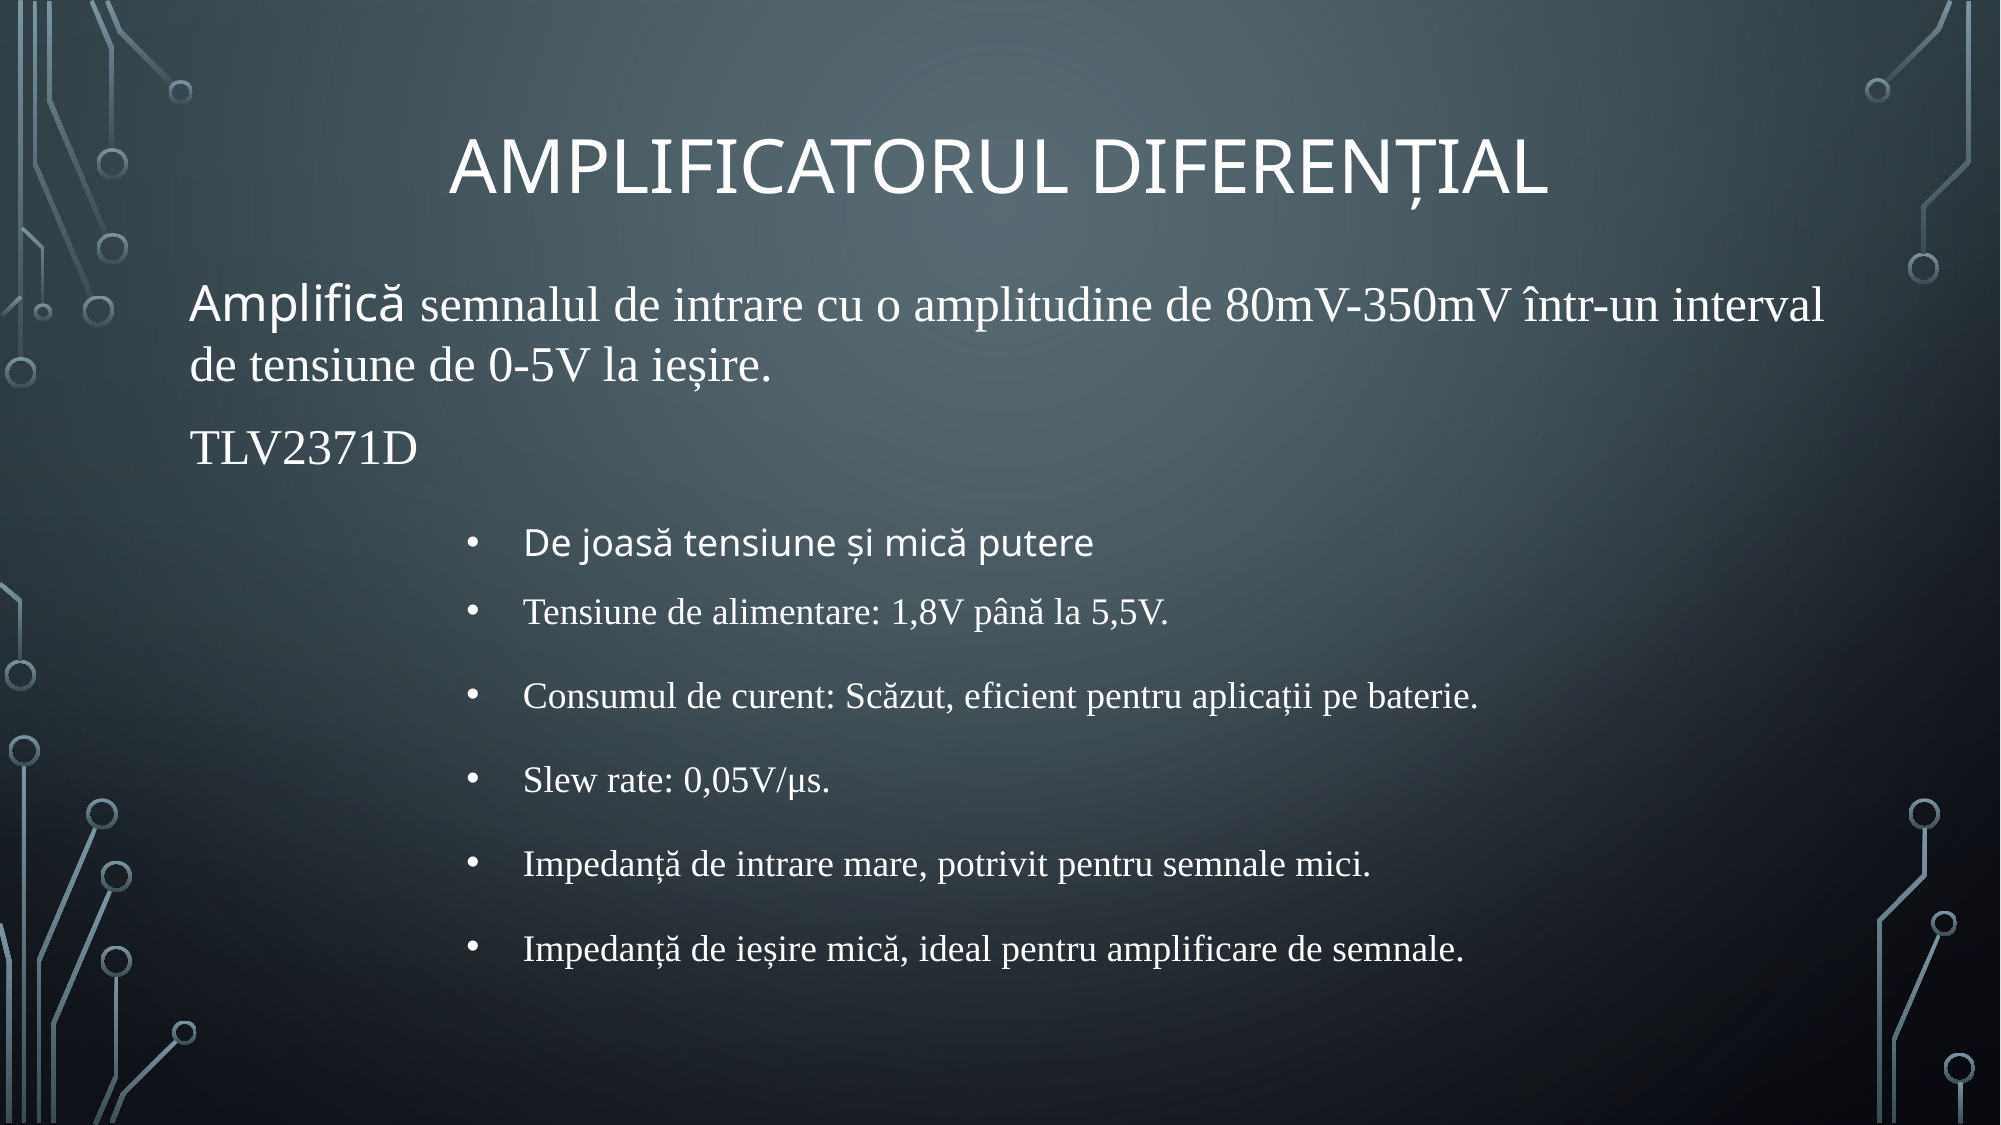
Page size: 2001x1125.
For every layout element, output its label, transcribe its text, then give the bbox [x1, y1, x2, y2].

text_box TLV2371D [174, 406, 1209, 482]
title AMPLIFICATORUL DIFERENȚIAL [187, 47, 1813, 263]
text_box De joasă tensiune și mică putere Tensiune de alimentare: 1,8V până la 5,5V. Consumul de curent: Scăzut, eficient pentru aplicații pe baterie. Slew rate: 0,05V/μs. Impedanță de intrare mare, potrivit pentru semnale mici. Impedanță de ieșire mică, ideal pentru amplificare de semnale. [451, 489, 1813, 1103]
text_box Amplifică semnalul de intrare cu o amplitudine de 80mV-350mV într-un interval de tensiune de 0-5V la ieșire. [174, 263, 1874, 399]
